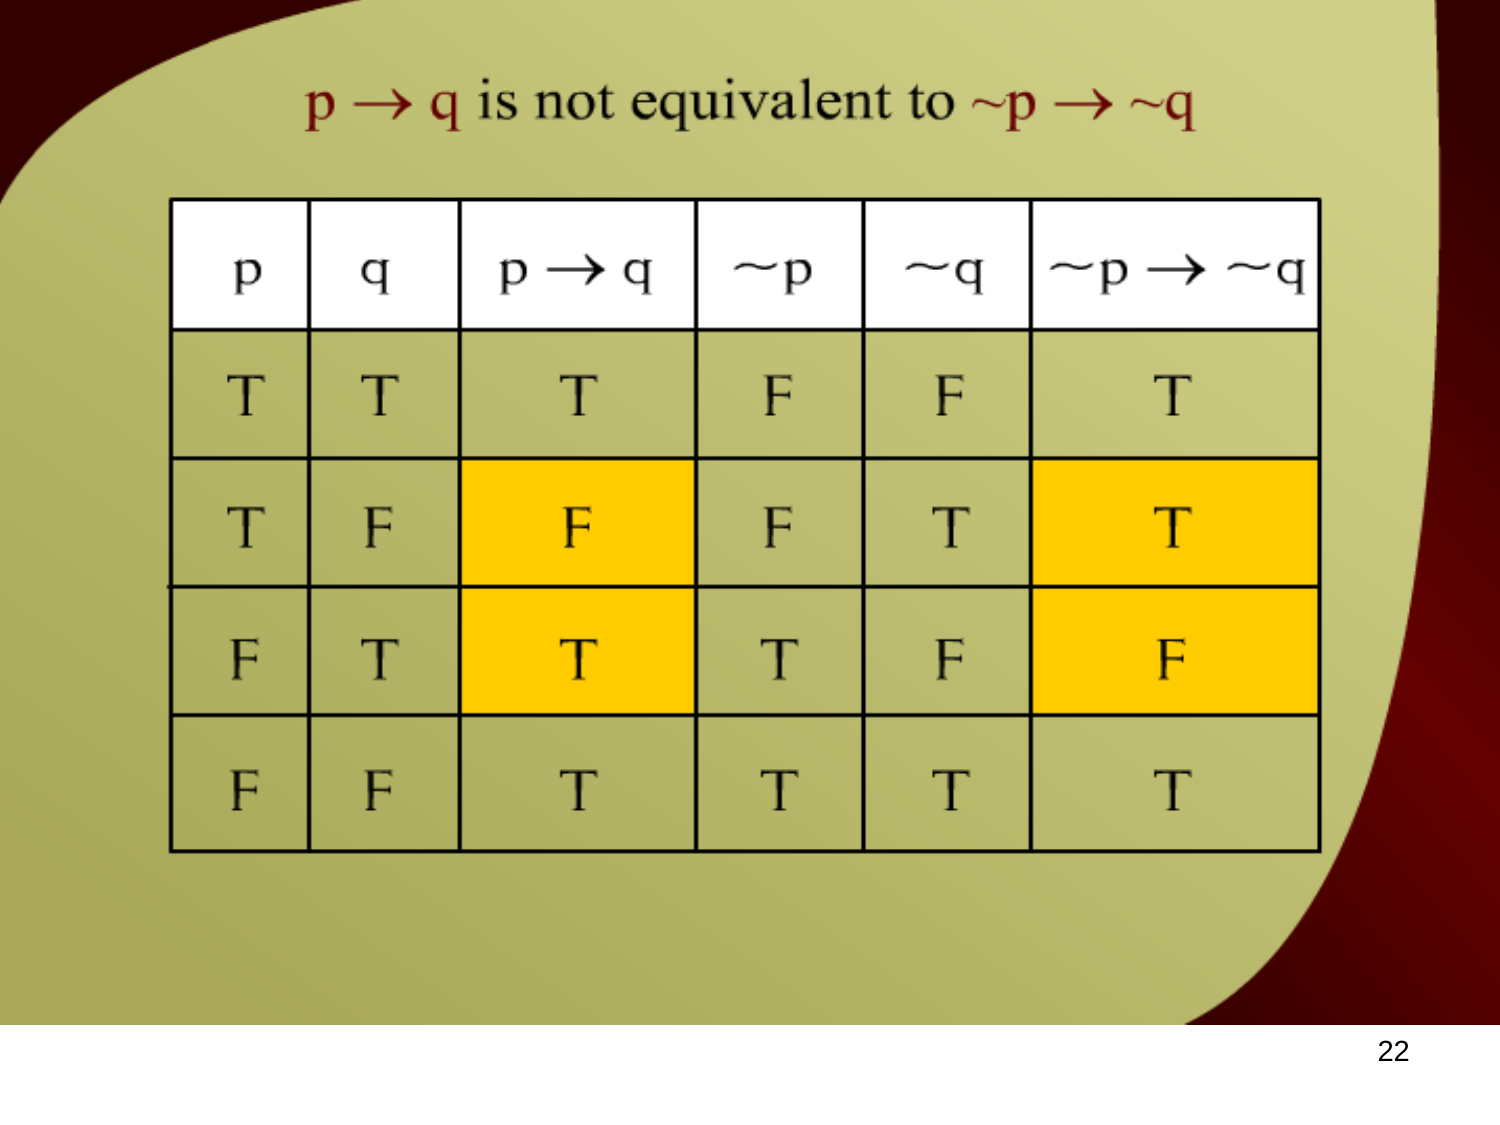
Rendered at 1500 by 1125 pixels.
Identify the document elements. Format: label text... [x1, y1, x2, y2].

slide_number 22 [1074, 1026, 1425, 1103]
picture [0, 0, 1500, 1026]
